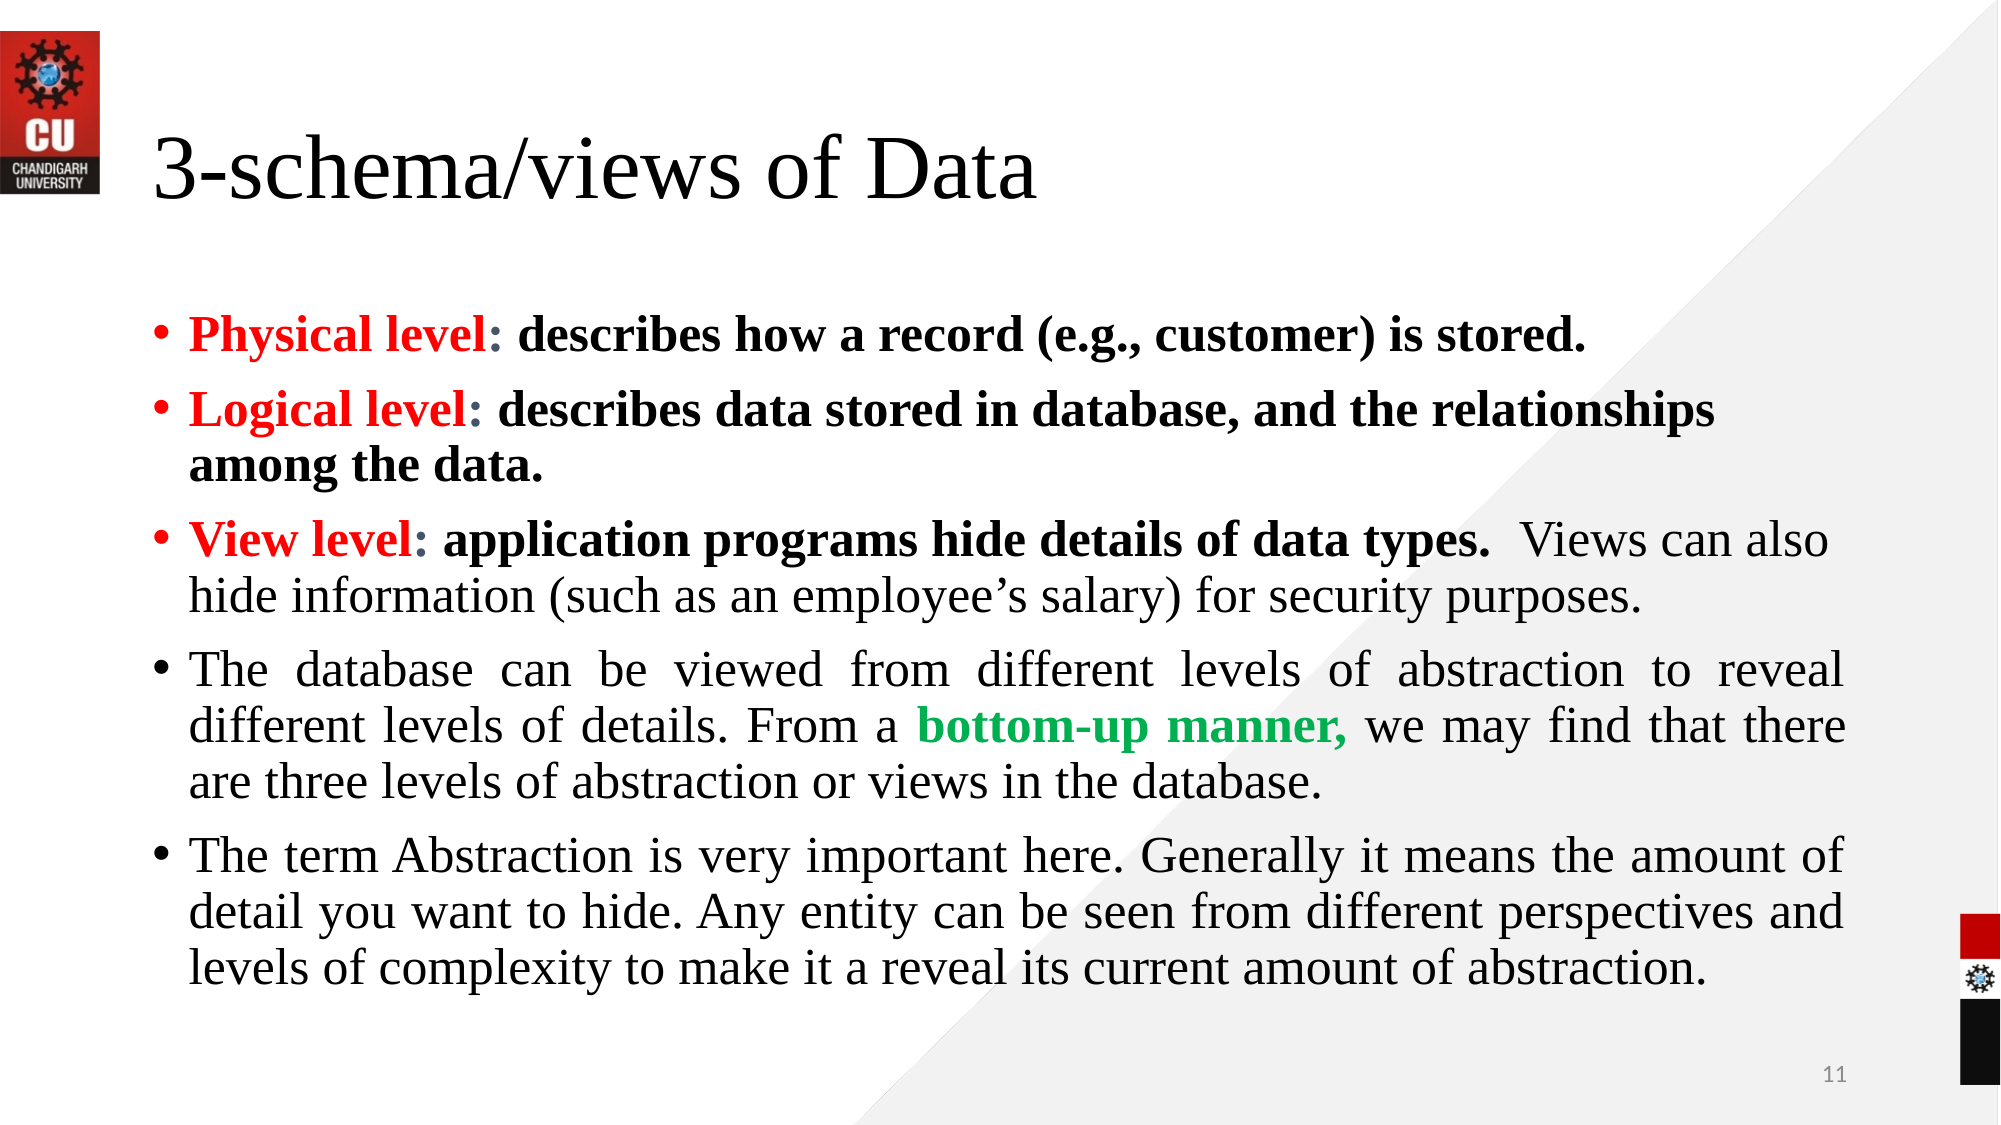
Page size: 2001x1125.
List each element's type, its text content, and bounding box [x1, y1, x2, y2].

picture [0, 0, 2001, 1125]
slide_number 11 [1412, 1042, 1863, 1103]
list Physical level: describes how a record (e.g., customer) is stored. Logical level: describes data stored in database, and the relationships among the data. View level: application programs hide details of data types. Views can also hide information (such as an employee’s salary) for security purposes. The database can be viewed from different levels of abstraction to reveal different levels of details. From a bottom-up manner, we may find that there are three levels of abstraction or views in the database. The term Abstraction is very important here. Generally it means the amount of detail you want to hide. Any entity can be seen from different perspectives and levels of complexity to make it a reveal its current amount of abstraction. [137, 299, 1863, 1014]
title 3-schema/views of Data [137, 59, 1863, 278]
